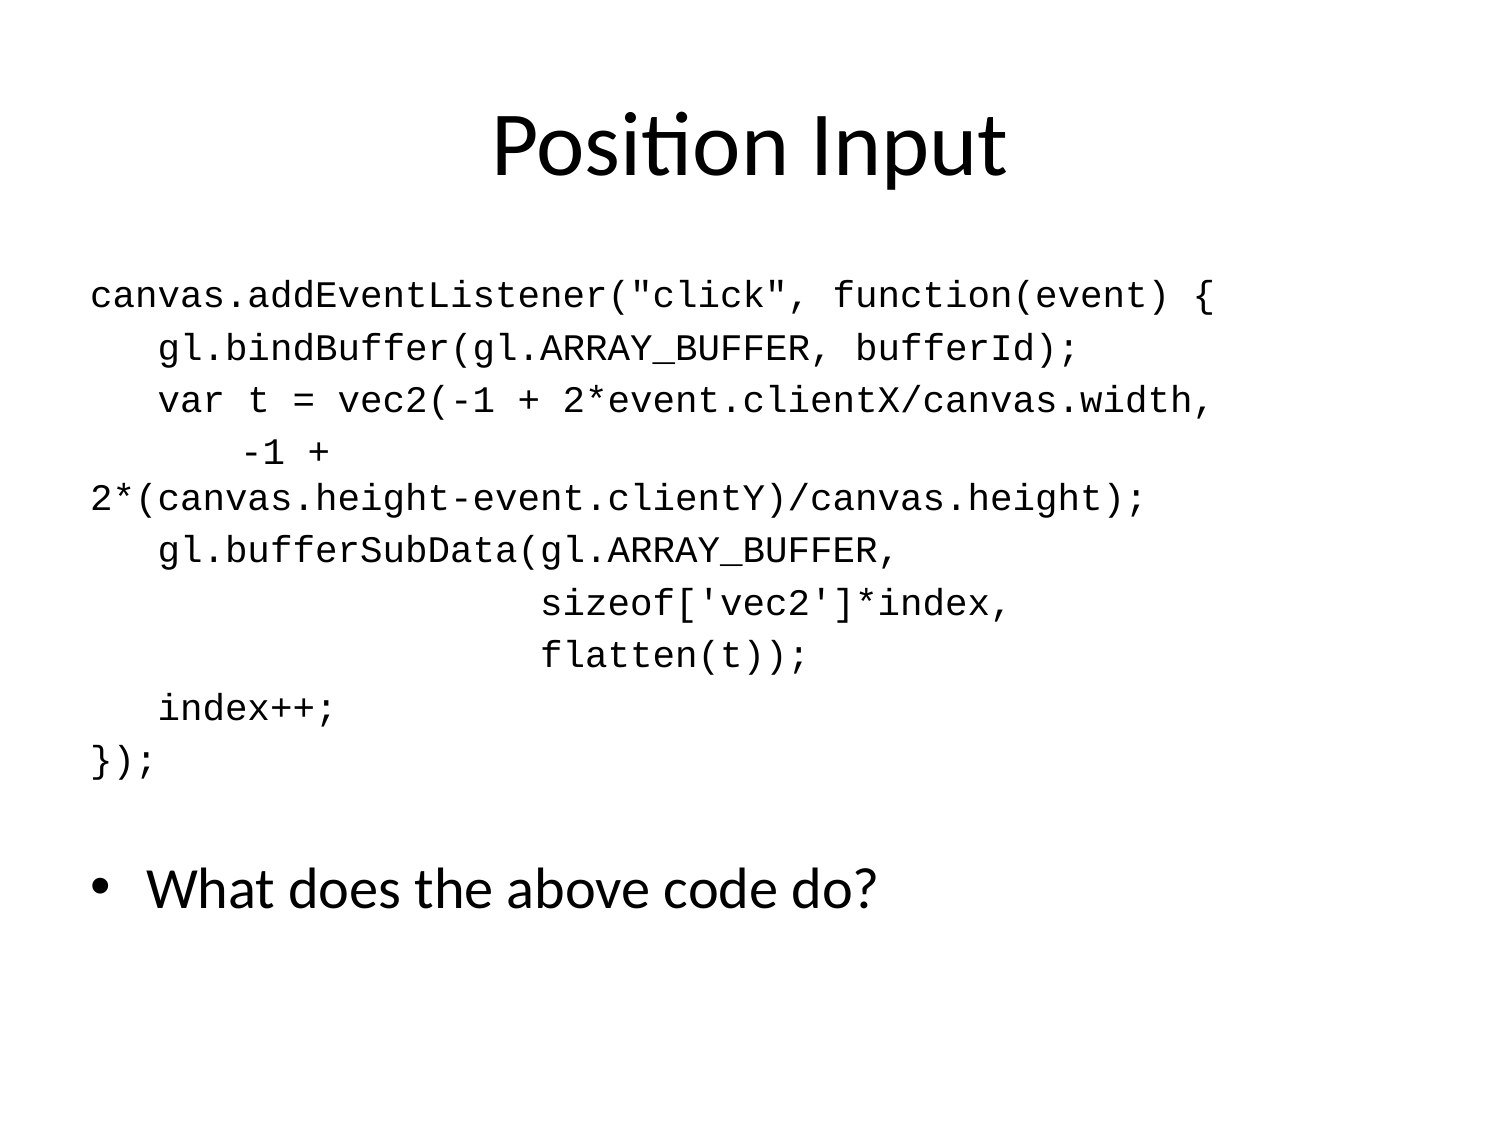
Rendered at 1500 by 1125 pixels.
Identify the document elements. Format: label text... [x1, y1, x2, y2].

title Position Input [75, 45, 1425, 233]
list canvas.addEventListener("click", function(event) { gl.bindBuffer(gl.ARRAY_BUFFER, bufferId); var t = vec2(-1 + 2*event.clientX/canvas.width, -1 + 2*(canvas.height-event.clientY)/canvas.height); gl.bufferSubData(gl.ARRAY_BUFFER, sizeof['vec2']*index, flatten(t)); index++; }); What does the above code do? [75, 262, 1425, 1005]
